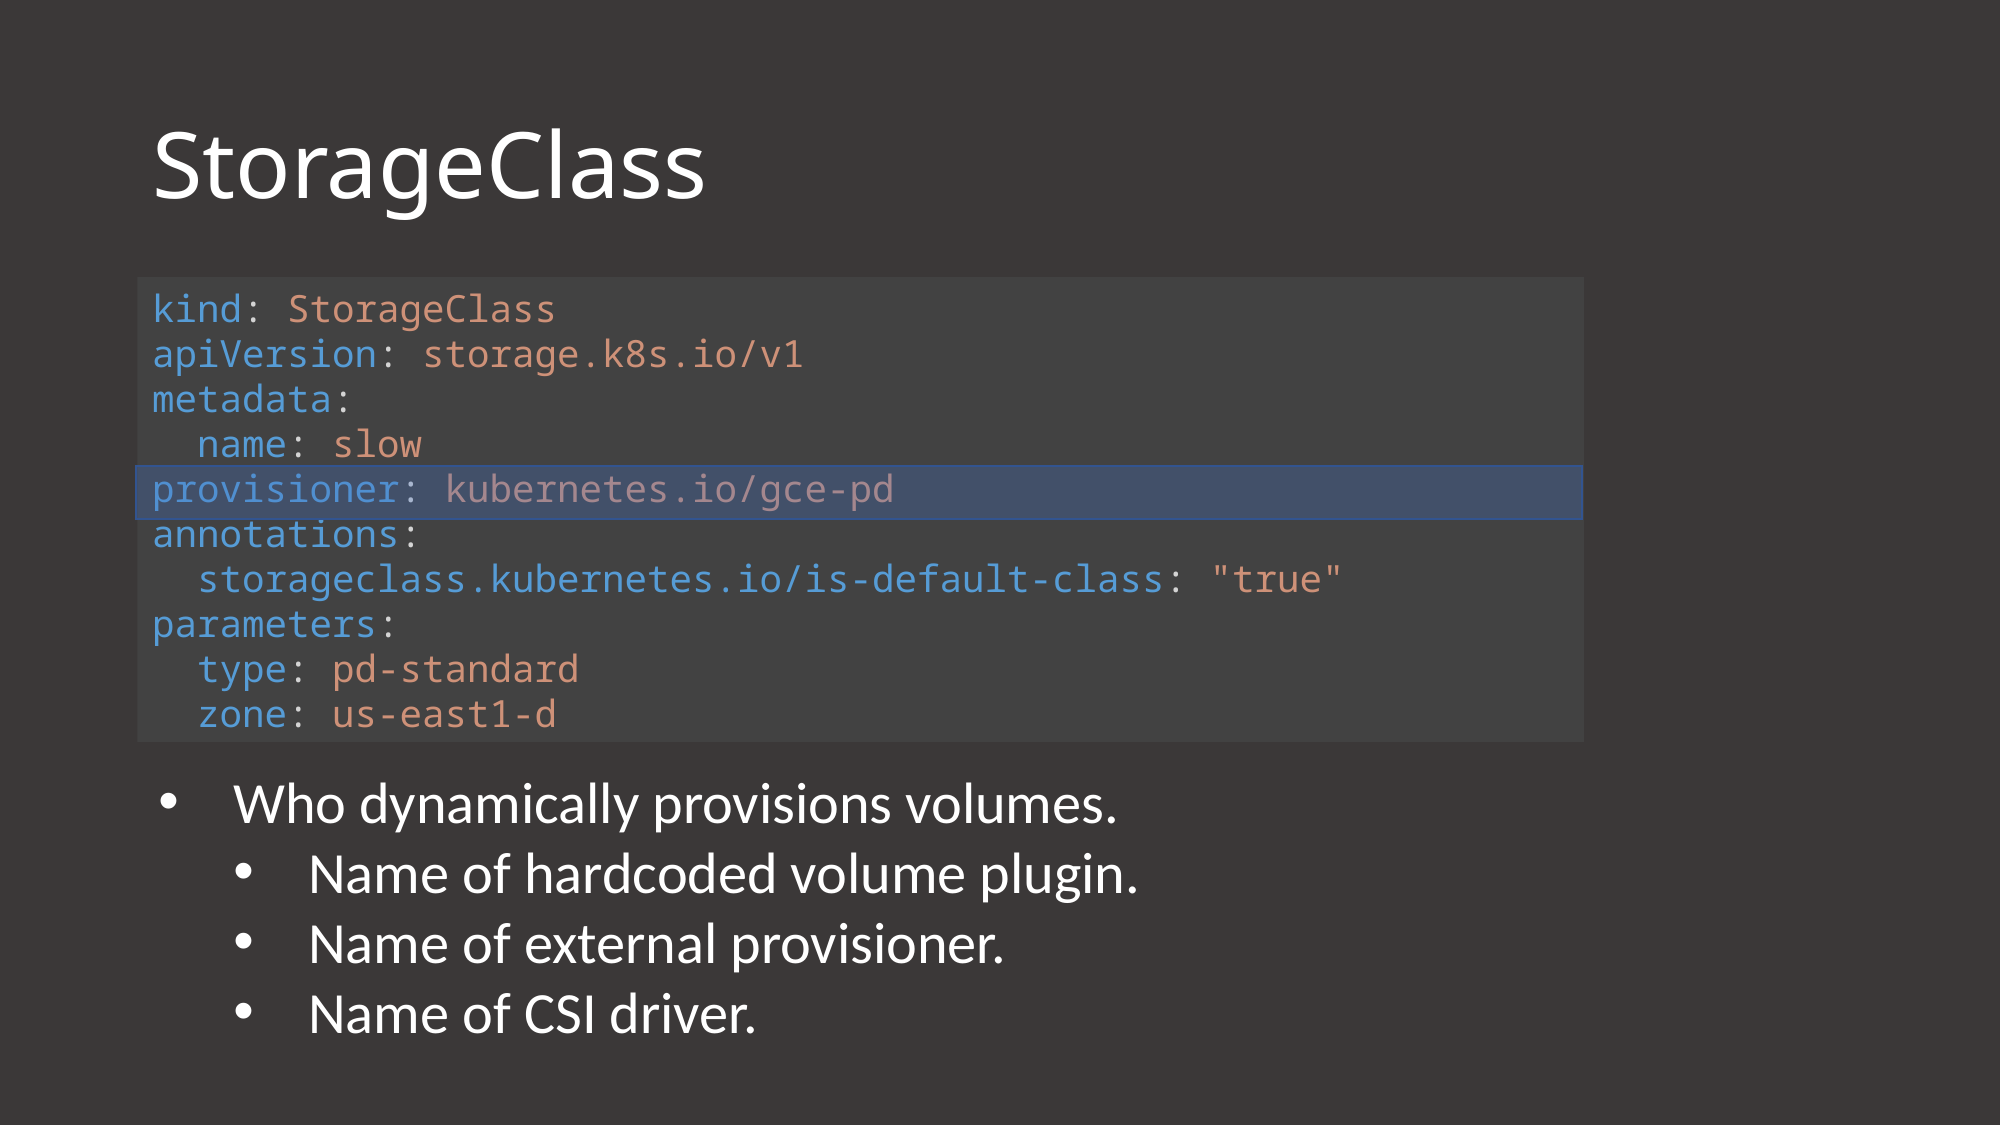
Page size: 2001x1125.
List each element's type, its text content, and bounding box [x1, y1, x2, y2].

text_box kind: StorageClass apiVersion: storage.k8s.io/v1 metadata: name: slow provisioner: kubernetes.io/gce-pd annotations: storageclass.kubernetes.io/is-default-class: "true" parameters: type: pd-standard zone: us-east1-d [137, 277, 1584, 742]
text_box Who dynamically provisions volumes. Name of hardcoded volume plugin. Name of external provisioner. Name of CSI driver. [143, 758, 1169, 1053]
title StorageClass [137, 59, 1863, 278]
text_box [135, 465, 1583, 520]
